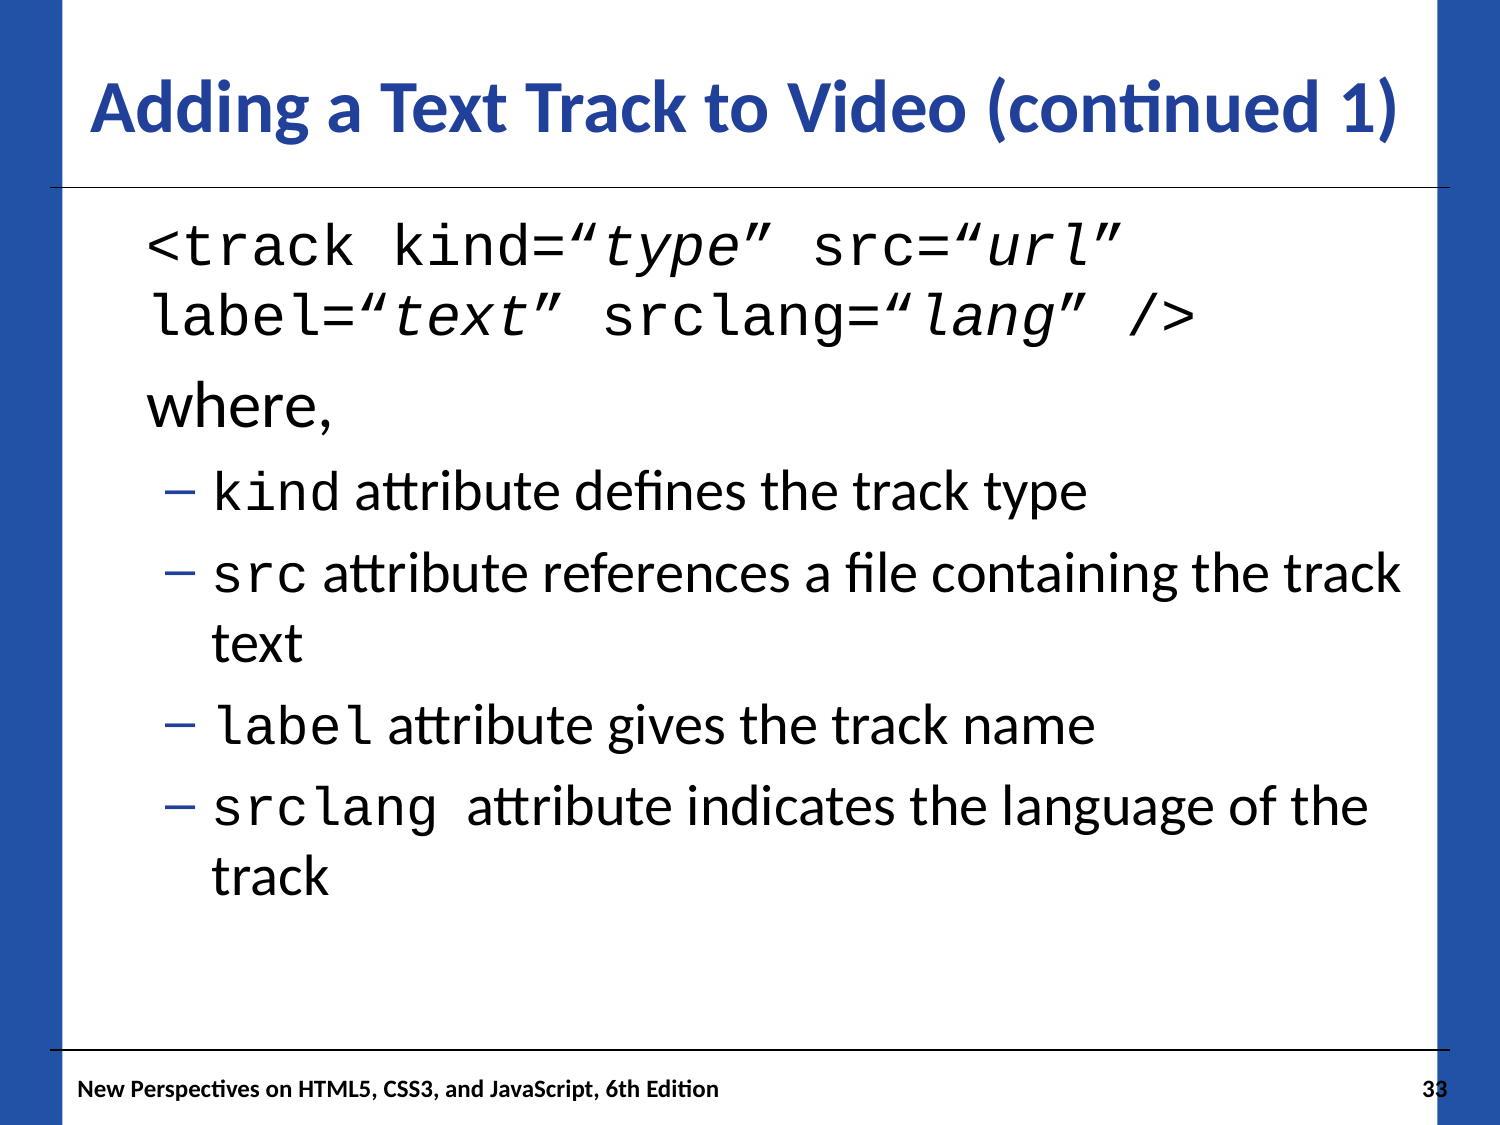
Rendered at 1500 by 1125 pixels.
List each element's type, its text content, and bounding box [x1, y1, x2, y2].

list <track kind=“type” src=“url” label=“text” srclang=“lang” /> where, kind attribute defines the track type src attribute references a file containing the track text label attribute gives the track name srclang attribute indicates the language of the track [74, 199, 1438, 1006]
slide_number 33 [1413, 1050, 1463, 1125]
footer New Perspectives on HTML5, CSS3, and JavaScript, 6th Edition [62, 1050, 1413, 1125]
title Adding a Text Track to Video (continued 1) [74, 24, 1438, 181]
